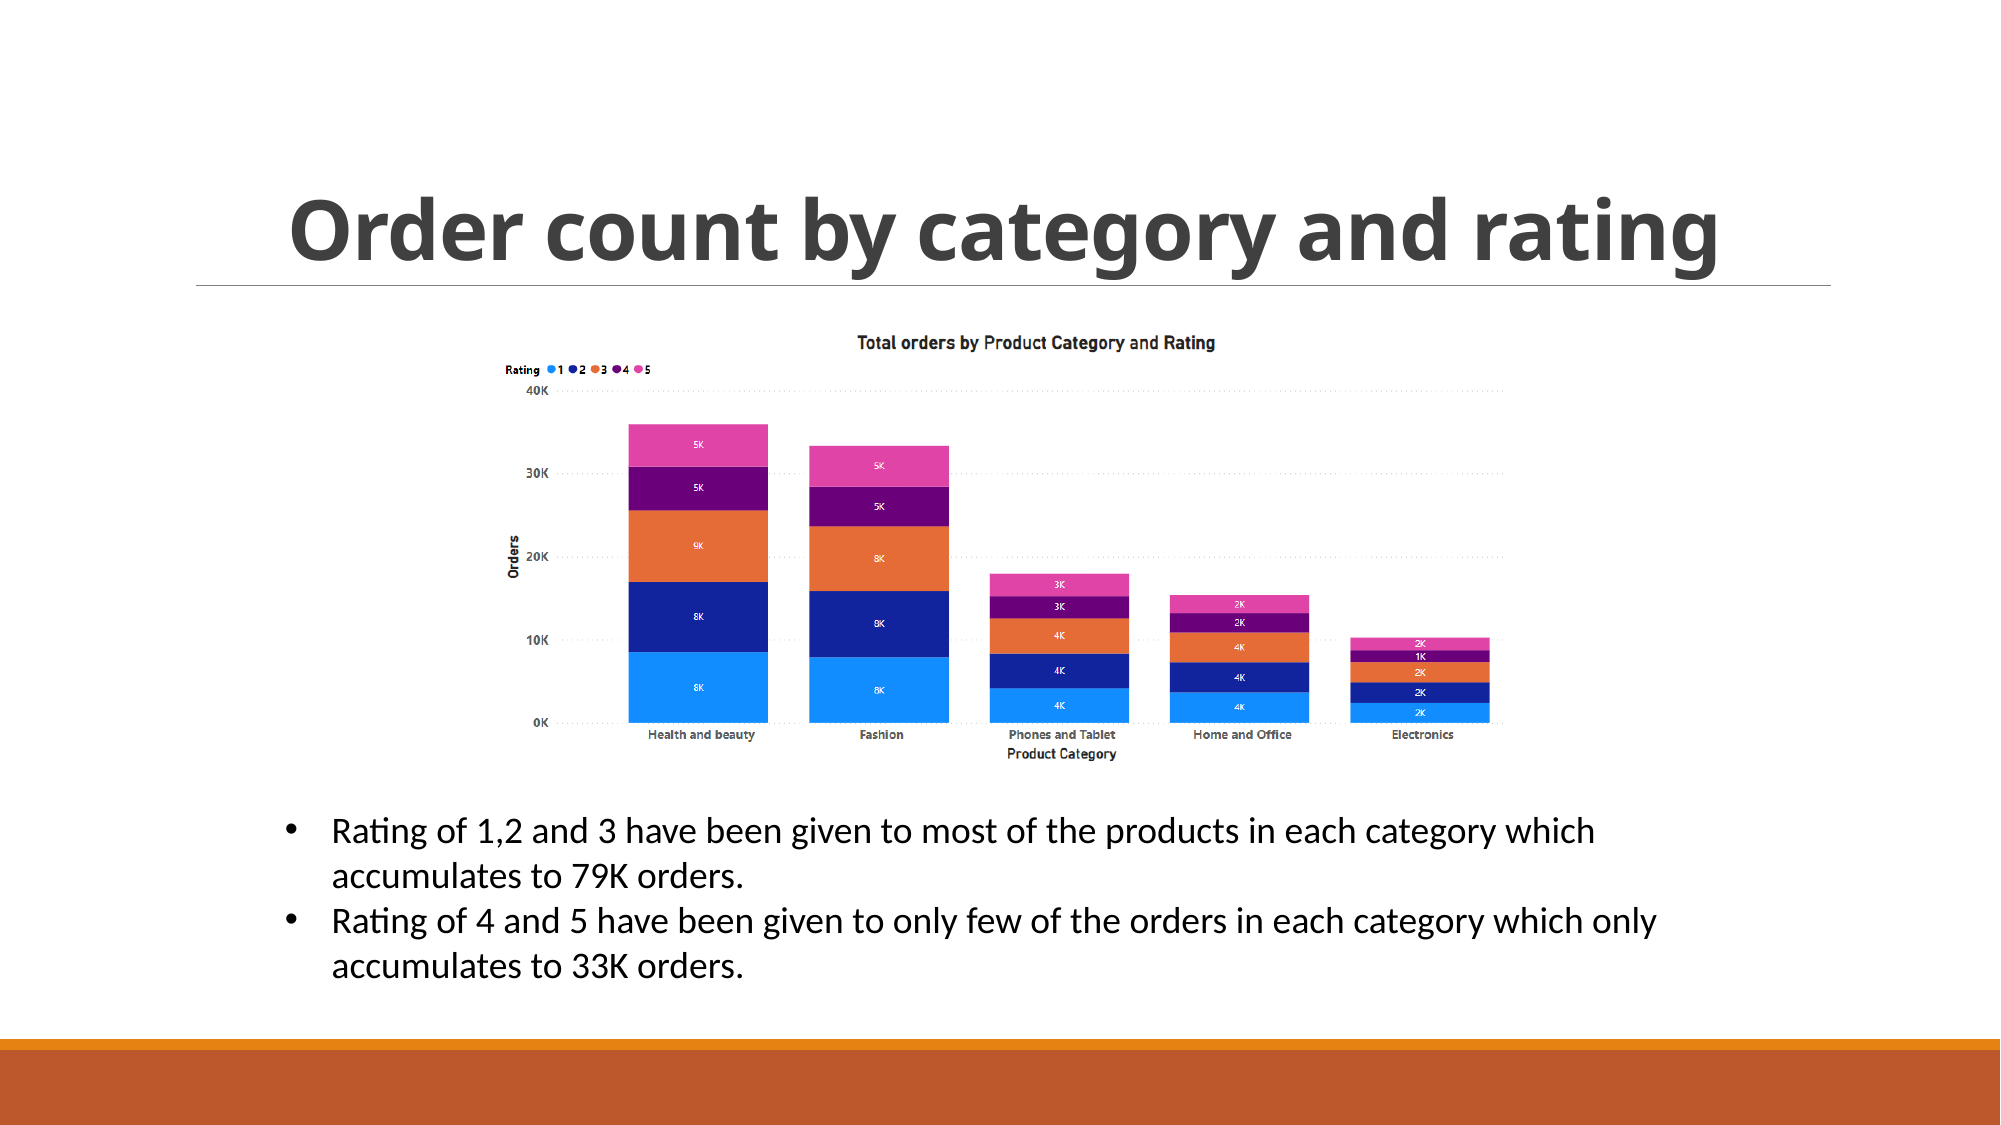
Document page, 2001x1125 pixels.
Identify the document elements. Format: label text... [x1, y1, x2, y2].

title Order count by category and rating [180, 47, 1830, 285]
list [494, 332, 1506, 769]
text_box Rating of 1,2 and 3 have been given to most of the products in each category which accumulates to 79K orders. Rating of 4 and 5 have been given to only few of the orders in each category which only accumulates to 33K orders. [195, 798, 1777, 1038]
